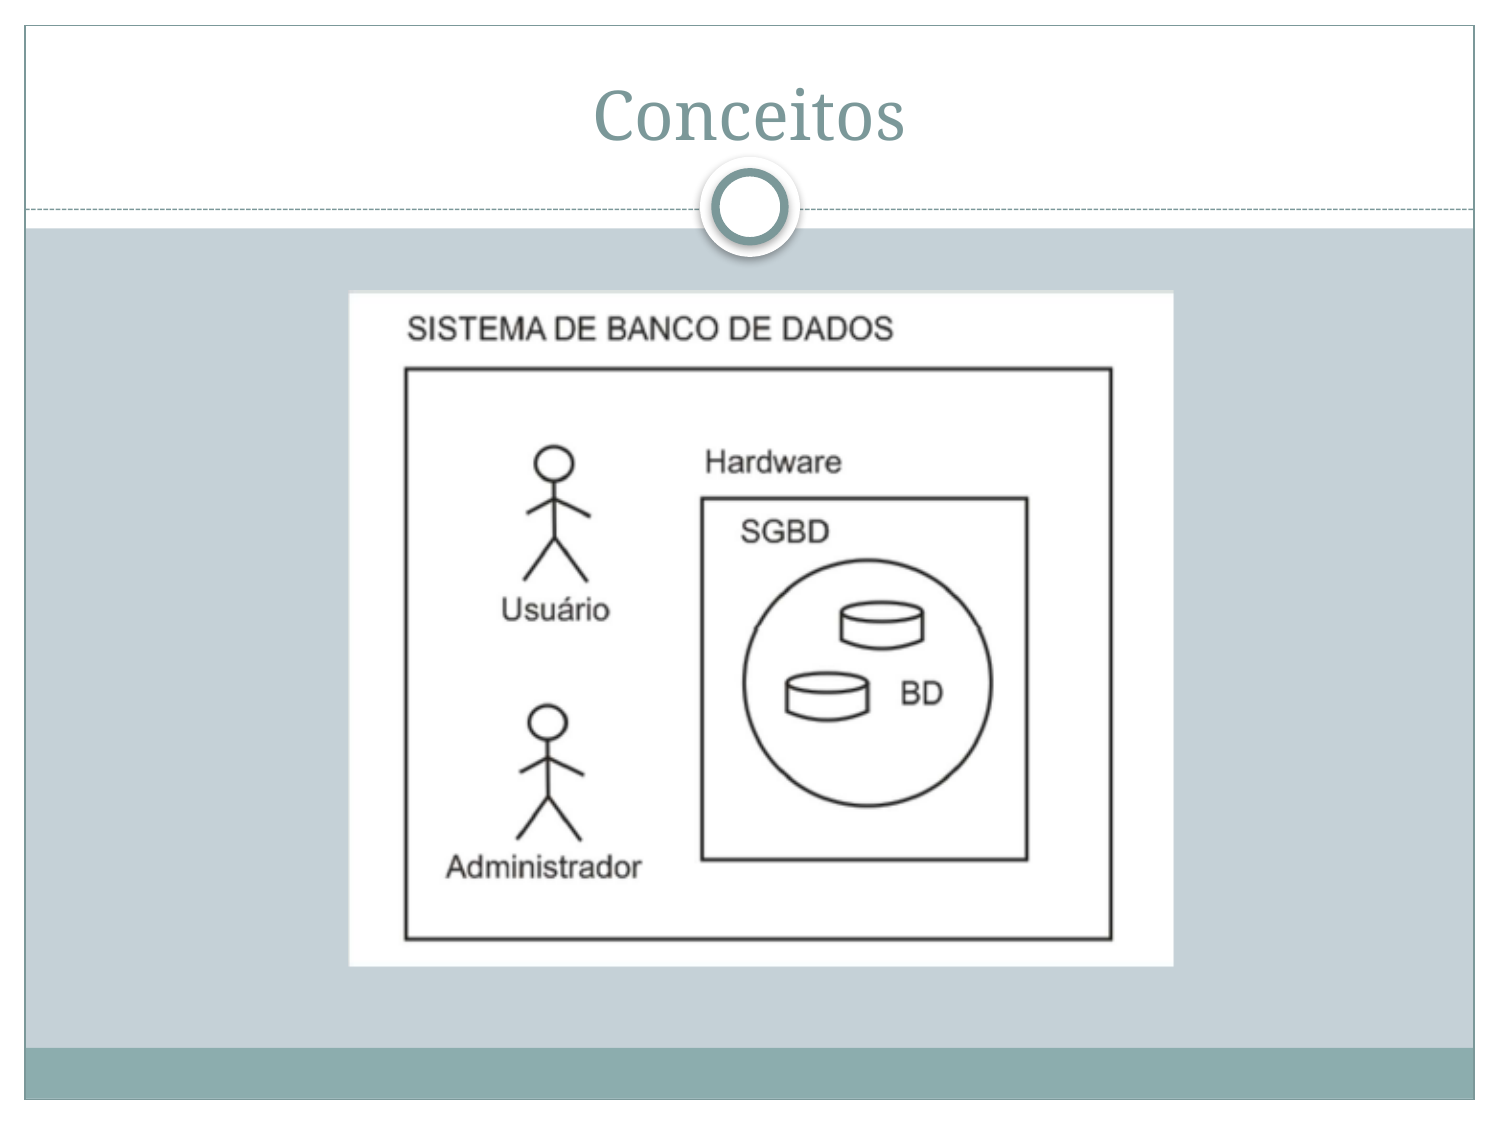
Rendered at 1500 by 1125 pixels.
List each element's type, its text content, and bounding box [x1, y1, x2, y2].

picture [348, 290, 1177, 970]
title Conceitos [49, 37, 1450, 162]
